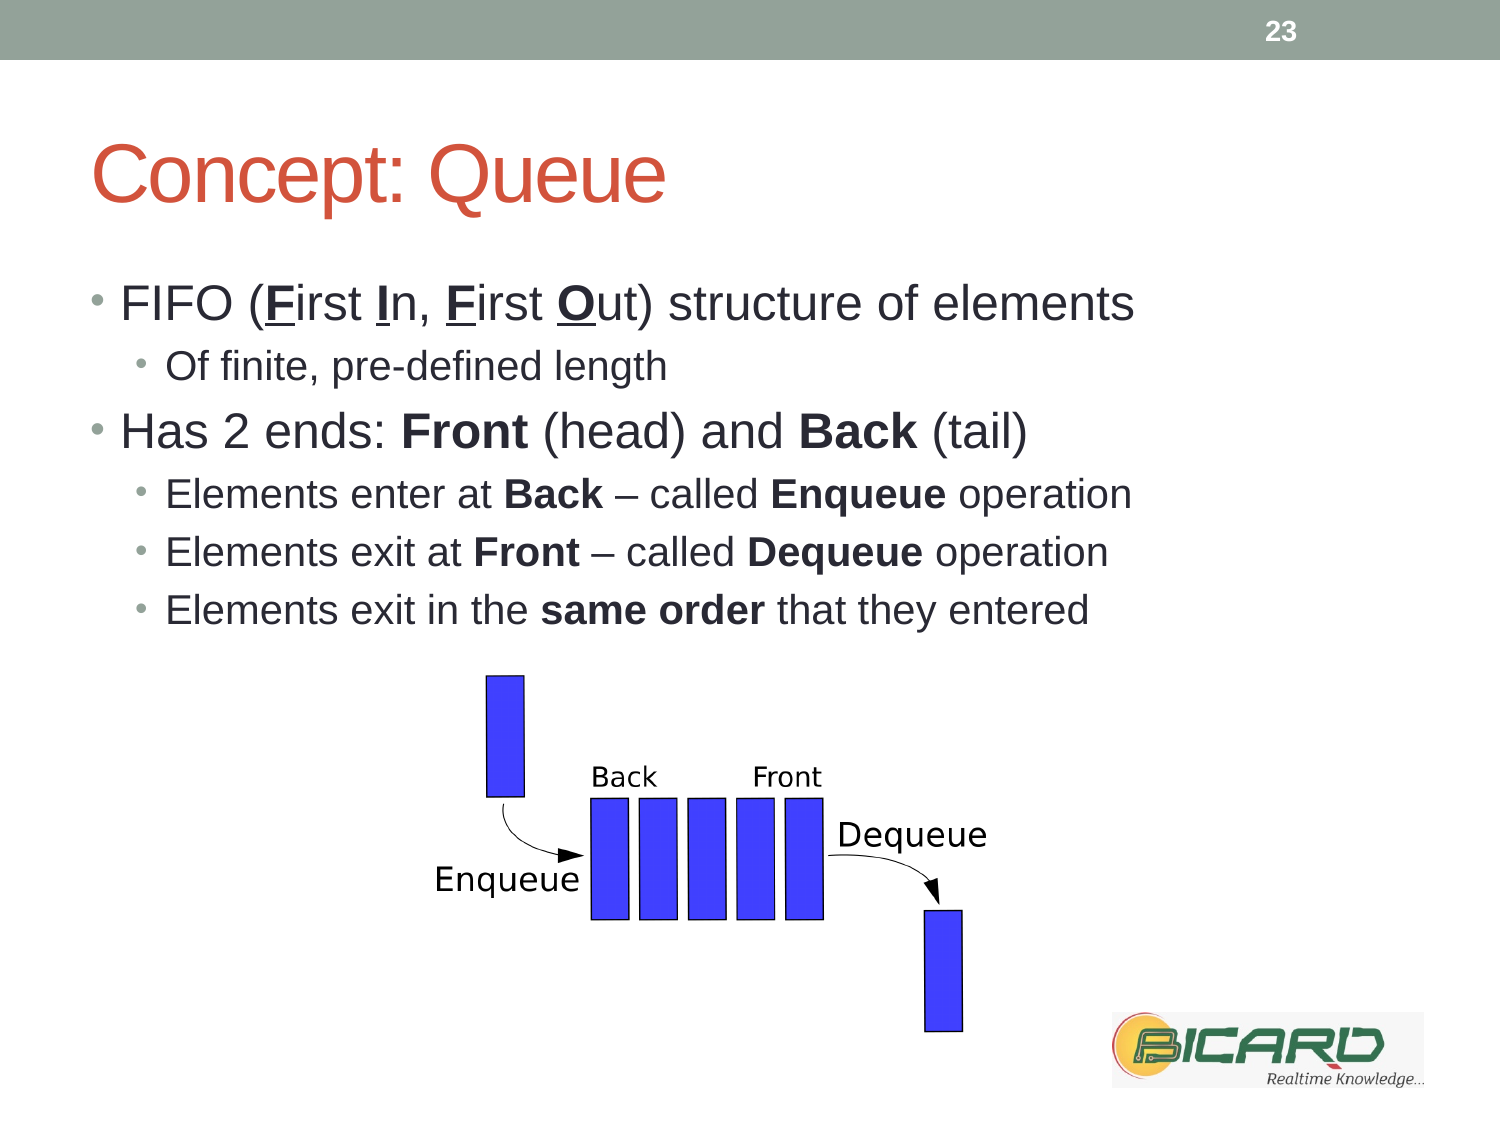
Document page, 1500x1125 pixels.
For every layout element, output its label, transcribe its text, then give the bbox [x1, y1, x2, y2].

picture [1112, 1063, 1424, 1088]
picture [424, 669, 988, 1038]
title Concept: Queue [75, 87, 1425, 250]
list FIFO (First In, First Out) structure of elements Of finite, pre-defined length Has 2 ends: Front (head) and Back (tail) Elements enter at Back – called Enqueue operation Elements exit at Front – called Dequeue operation Elements exit in the same order that they entered [75, 262, 1425, 1063]
slide_number 23 [1250, 3, 1425, 57]
